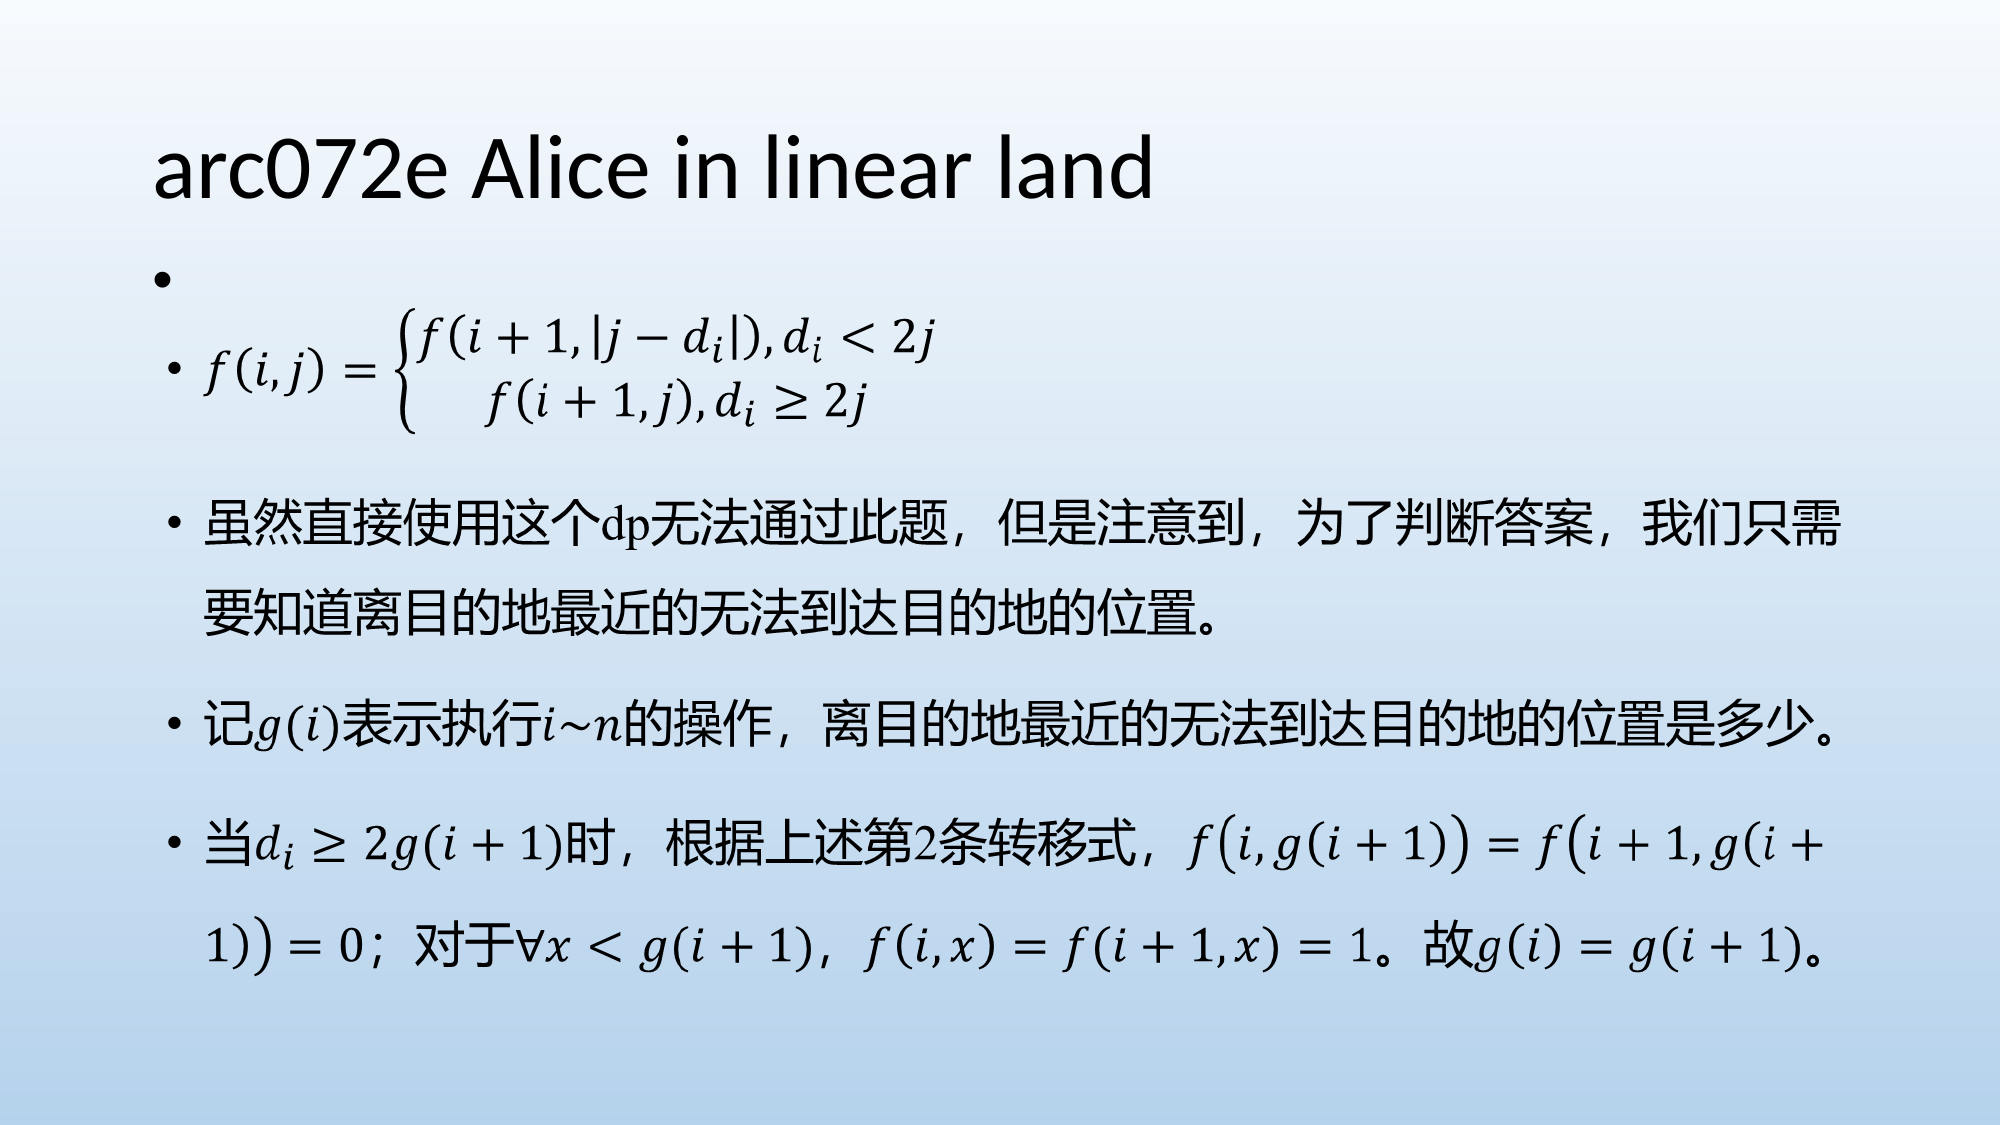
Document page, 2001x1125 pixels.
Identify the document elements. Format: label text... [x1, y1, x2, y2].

list [137, 243, 1904, 1109]
title arc072e Alice in linear land [137, 59, 1863, 243]
